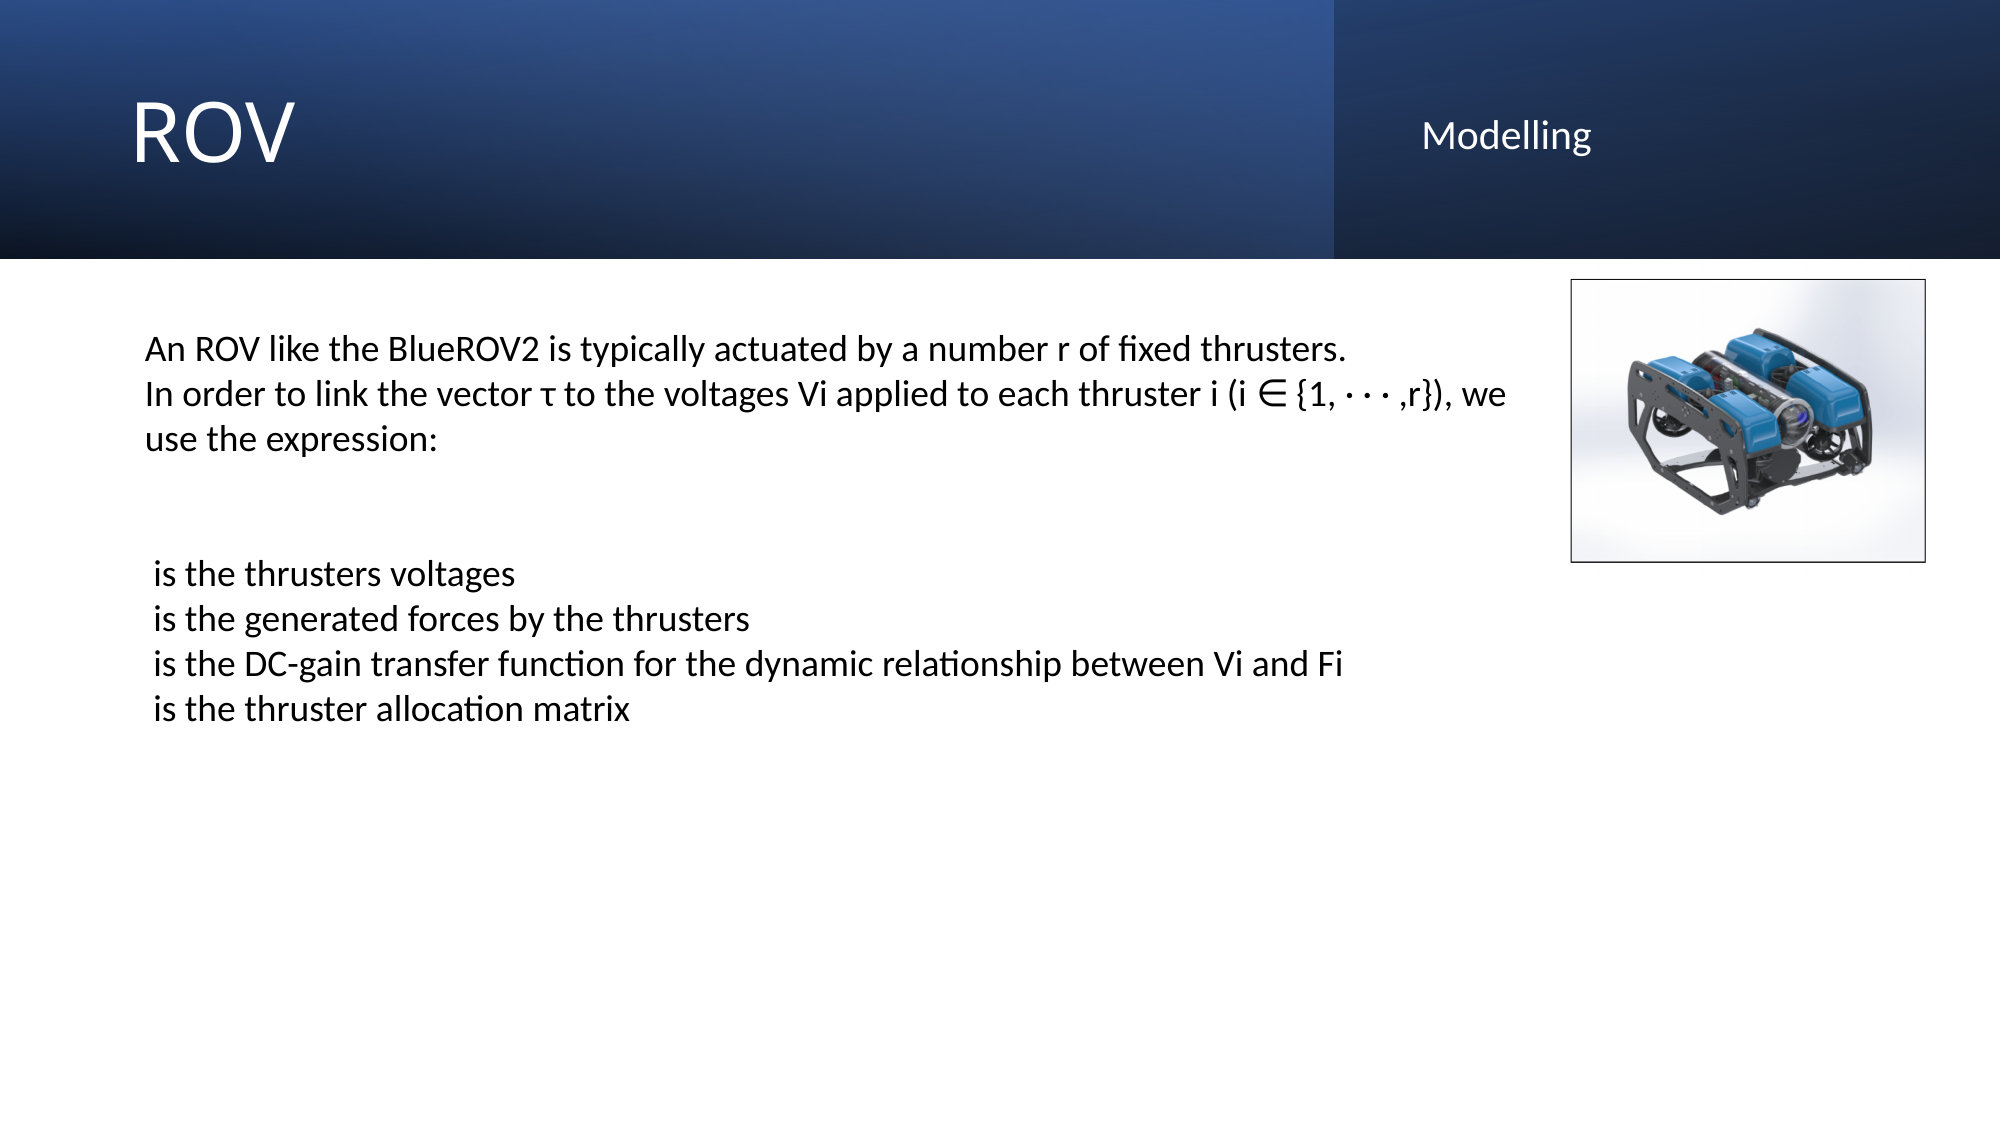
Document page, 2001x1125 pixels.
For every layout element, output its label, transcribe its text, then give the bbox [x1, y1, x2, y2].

list Modelling [1406, 64, 1937, 208]
title ROV [114, 40, 1274, 231]
text_box [0, 260, 2000, 1125]
text_box [0, 0, 2000, 259]
picture [1521, 260, 1938, 576]
